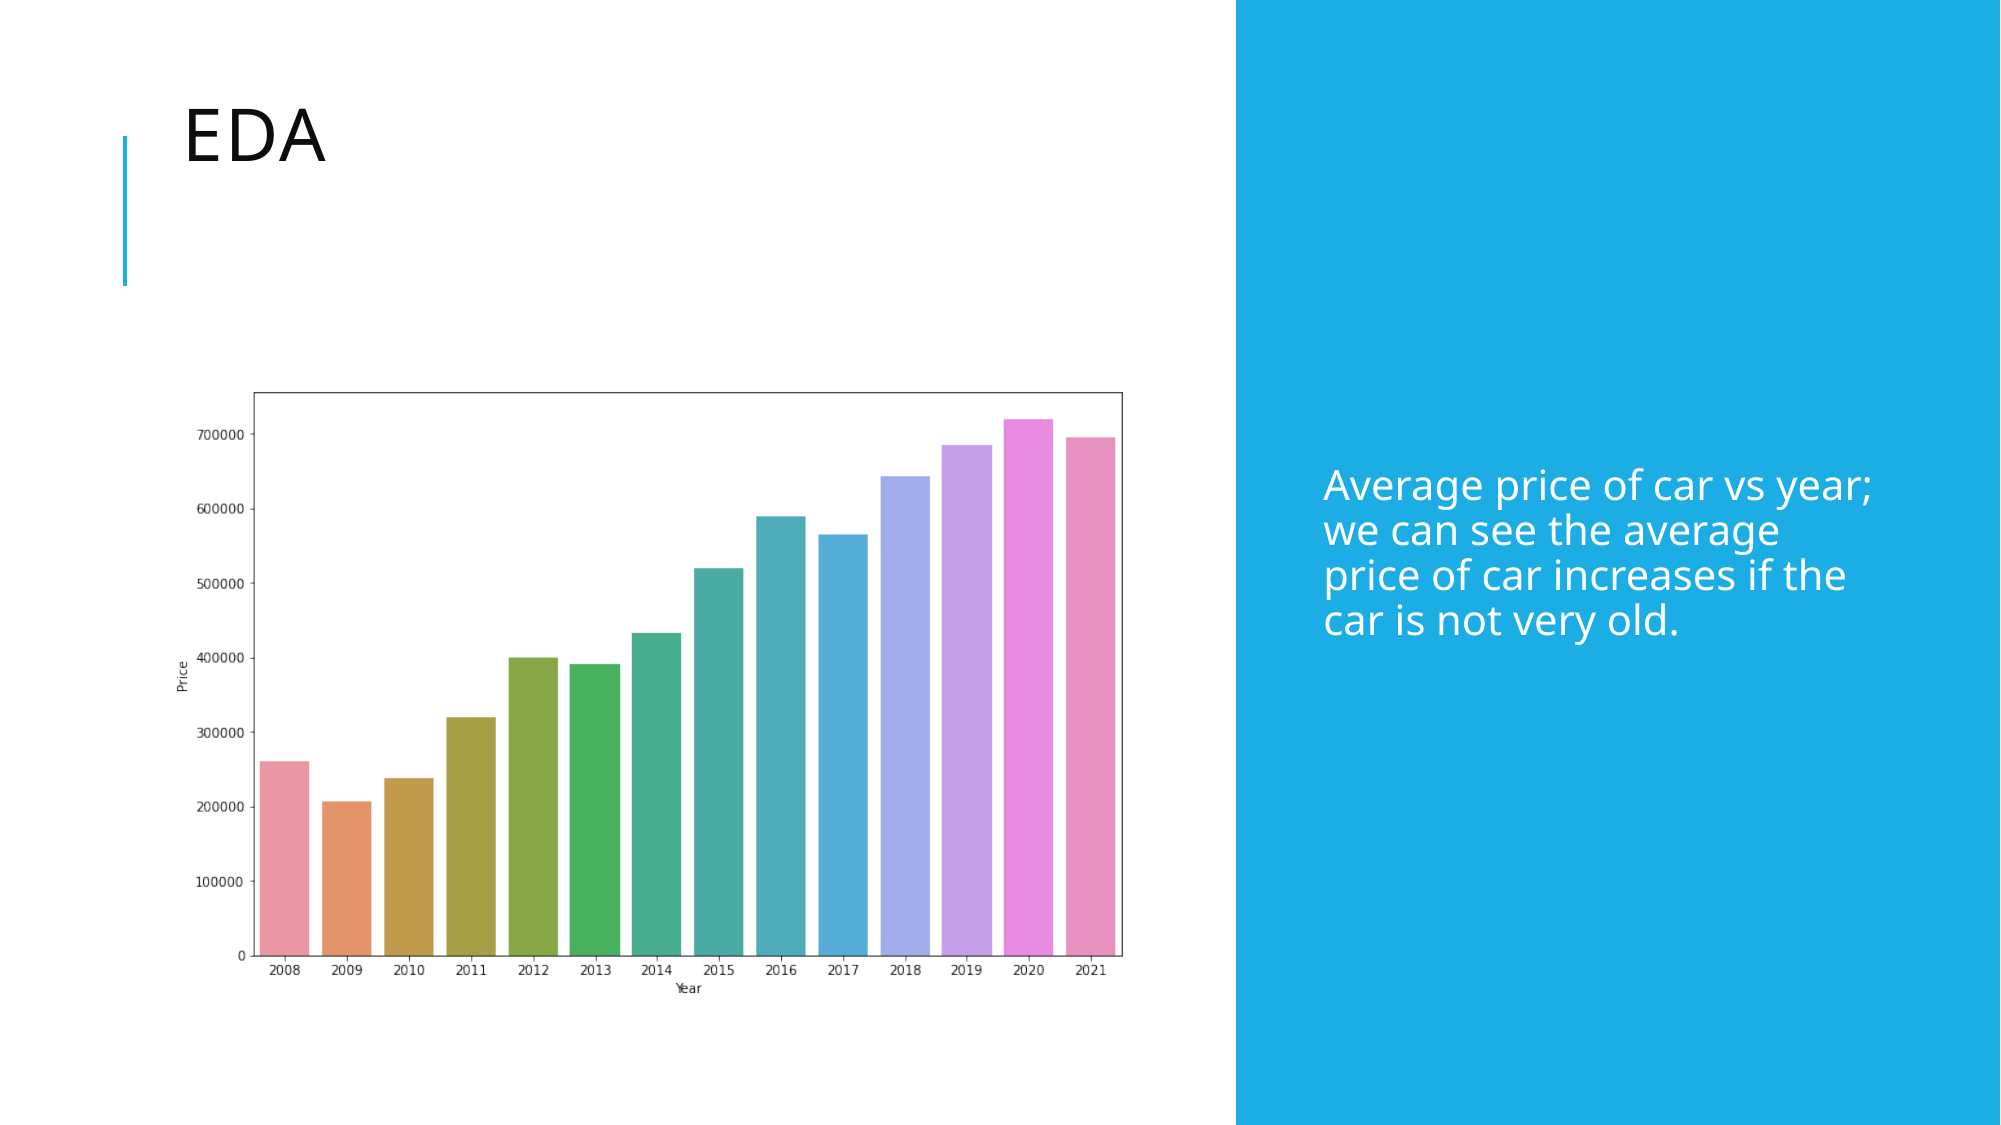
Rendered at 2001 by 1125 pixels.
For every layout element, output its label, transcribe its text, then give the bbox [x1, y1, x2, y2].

text_box EDA [168, 95, 1131, 342]
text_box [1235, 0, 2000, 1125]
text_box Average price of car vs year; we can see the average price of car increases if the car is not very old. [1315, 96, 1895, 1013]
picture [167, 383, 1131, 1005]
